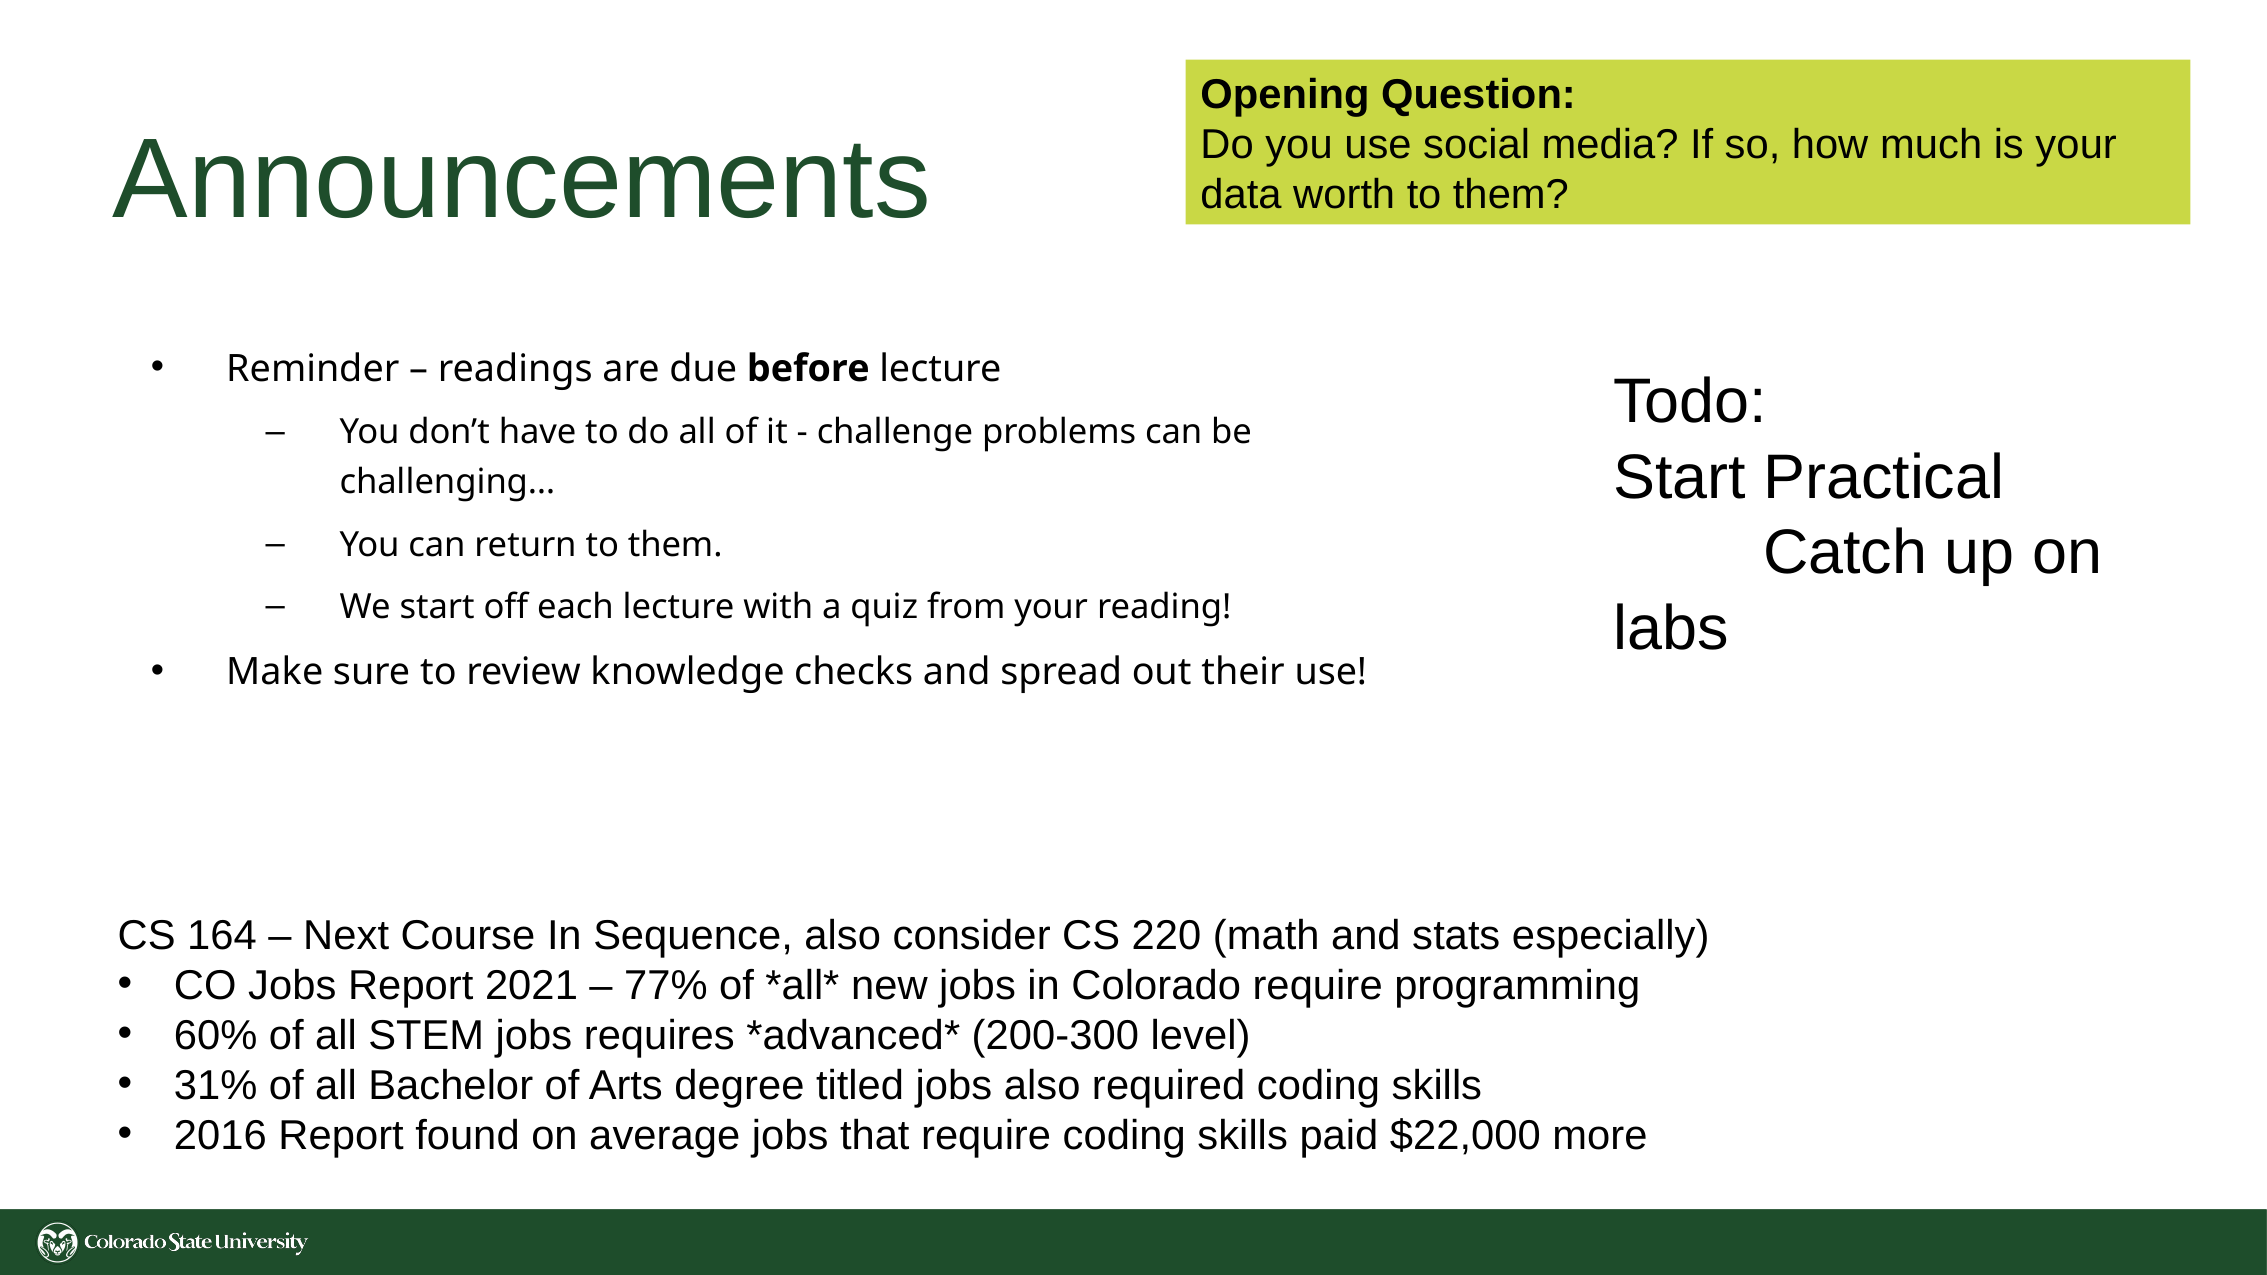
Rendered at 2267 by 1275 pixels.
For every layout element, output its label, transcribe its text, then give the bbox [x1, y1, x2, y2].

list Reminder – readings are due before lecture You don’t have to do all of it - challenge problems can be challenging… You can return to them. We start off each lecture with a quiz from your reading! Make sure to review knowledge checks and spread out their use! [103, 270, 1481, 744]
text_box CS 164 – Next Course In Sequence, also consider CS 220 (math and stats especially) CO Jobs Report 2021 – 77% of *all* new jobs in Colorado require programming 60% of all STEM jobs requires *advanced* (200-300 level) 31% of all Bachelor of Arts degree titled jobs also required coding skills 2016 Report found on average jobs that require coding skills paid $22,000 more [102, 900, 2060, 1165]
picture [25, 1209, 320, 1275]
title Announcements [103, 99, 1029, 251]
text_box Opening Question: Do you use social media? If so, how much is your data worth to them? [1185, 59, 2191, 225]
text_box Todo: Start Practical Catch up on labs [1598, 352, 2238, 896]
